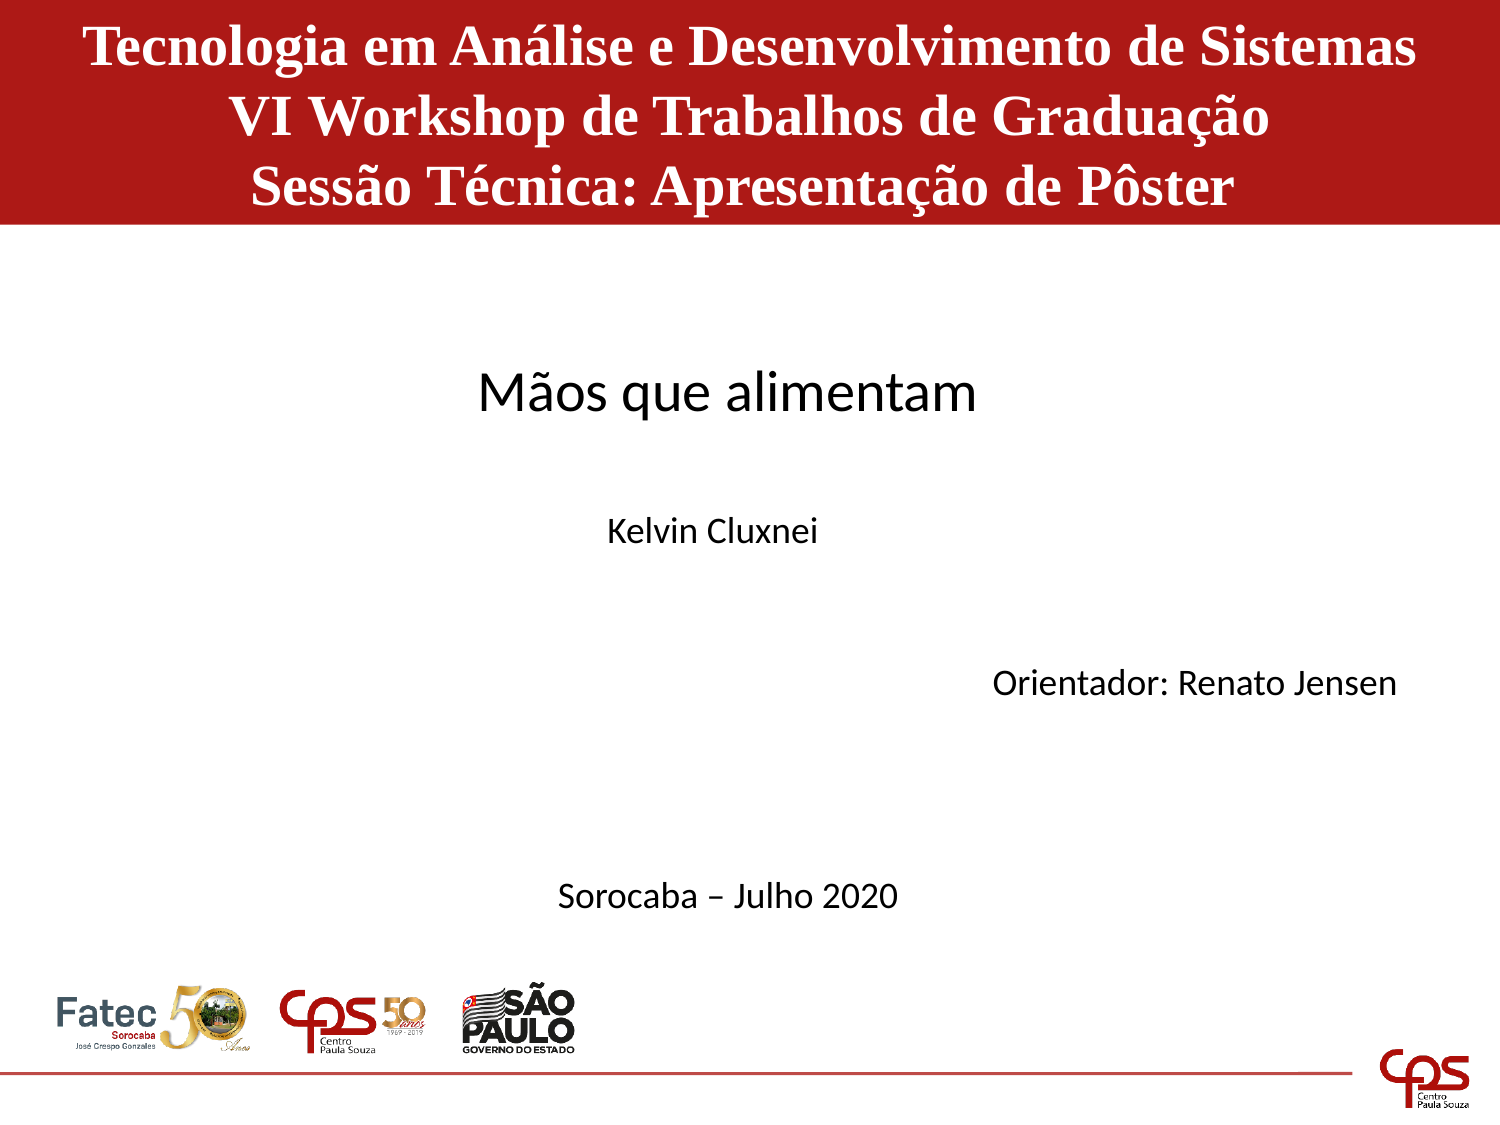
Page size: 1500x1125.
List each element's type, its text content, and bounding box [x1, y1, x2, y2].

text_box Sorocaba – Julho 2020 [533, 857, 923, 929]
text_box Tecnologia em Análise e Desenvolvimento de Sistemas VI Workshop de Trabalhos de Graduação Sessão Técnica: Apresentação de Pôster [0, 0, 1500, 225]
text_box Orientador: Renato Jensen [62, 645, 1413, 716]
picture [33, 944, 685, 1093]
text_box Kelvin Cluxnei [37, 493, 1388, 564]
picture [1352, 1025, 1474, 1122]
title Mãos que alimentam [53, 302, 1404, 491]
